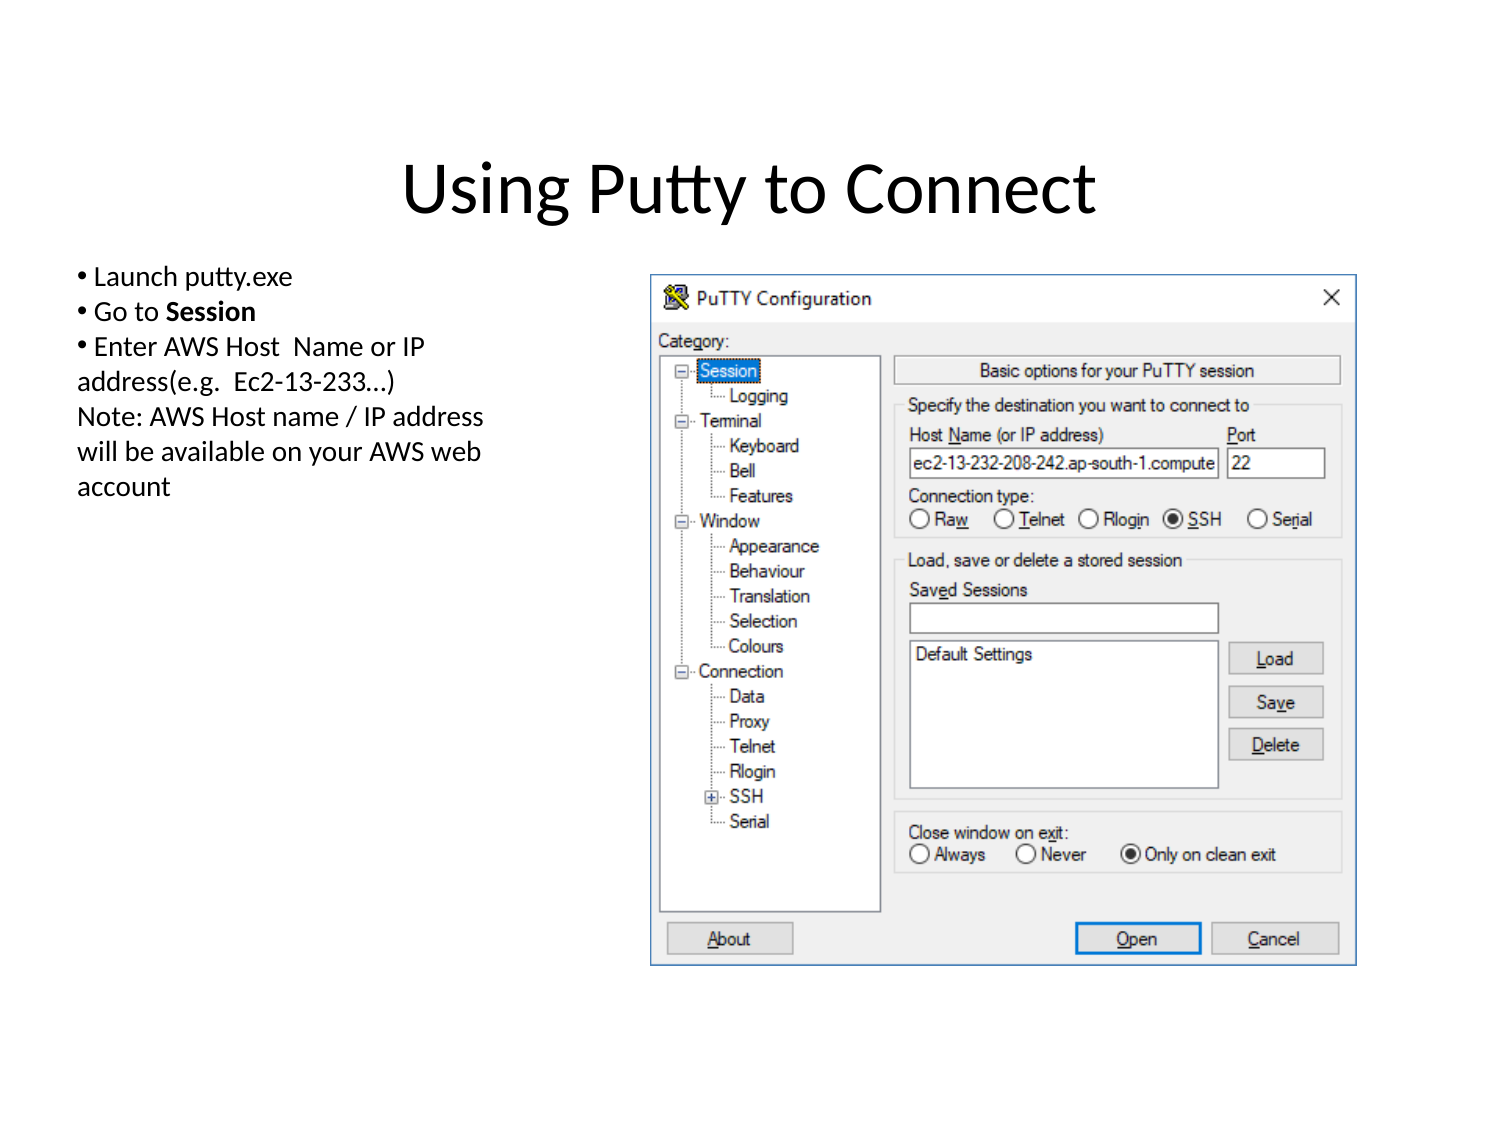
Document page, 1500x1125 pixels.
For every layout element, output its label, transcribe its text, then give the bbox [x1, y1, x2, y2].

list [649, 274, 1357, 966]
title Using Putty to Connect [75, 45, 1425, 233]
text_box Launch putty.exe Go to Session Enter AWS Host Name or IP address(e.g. Ec2-13-233…) Note: AWS Host name / IP address will be available on your AWS web account [62, 249, 525, 510]
